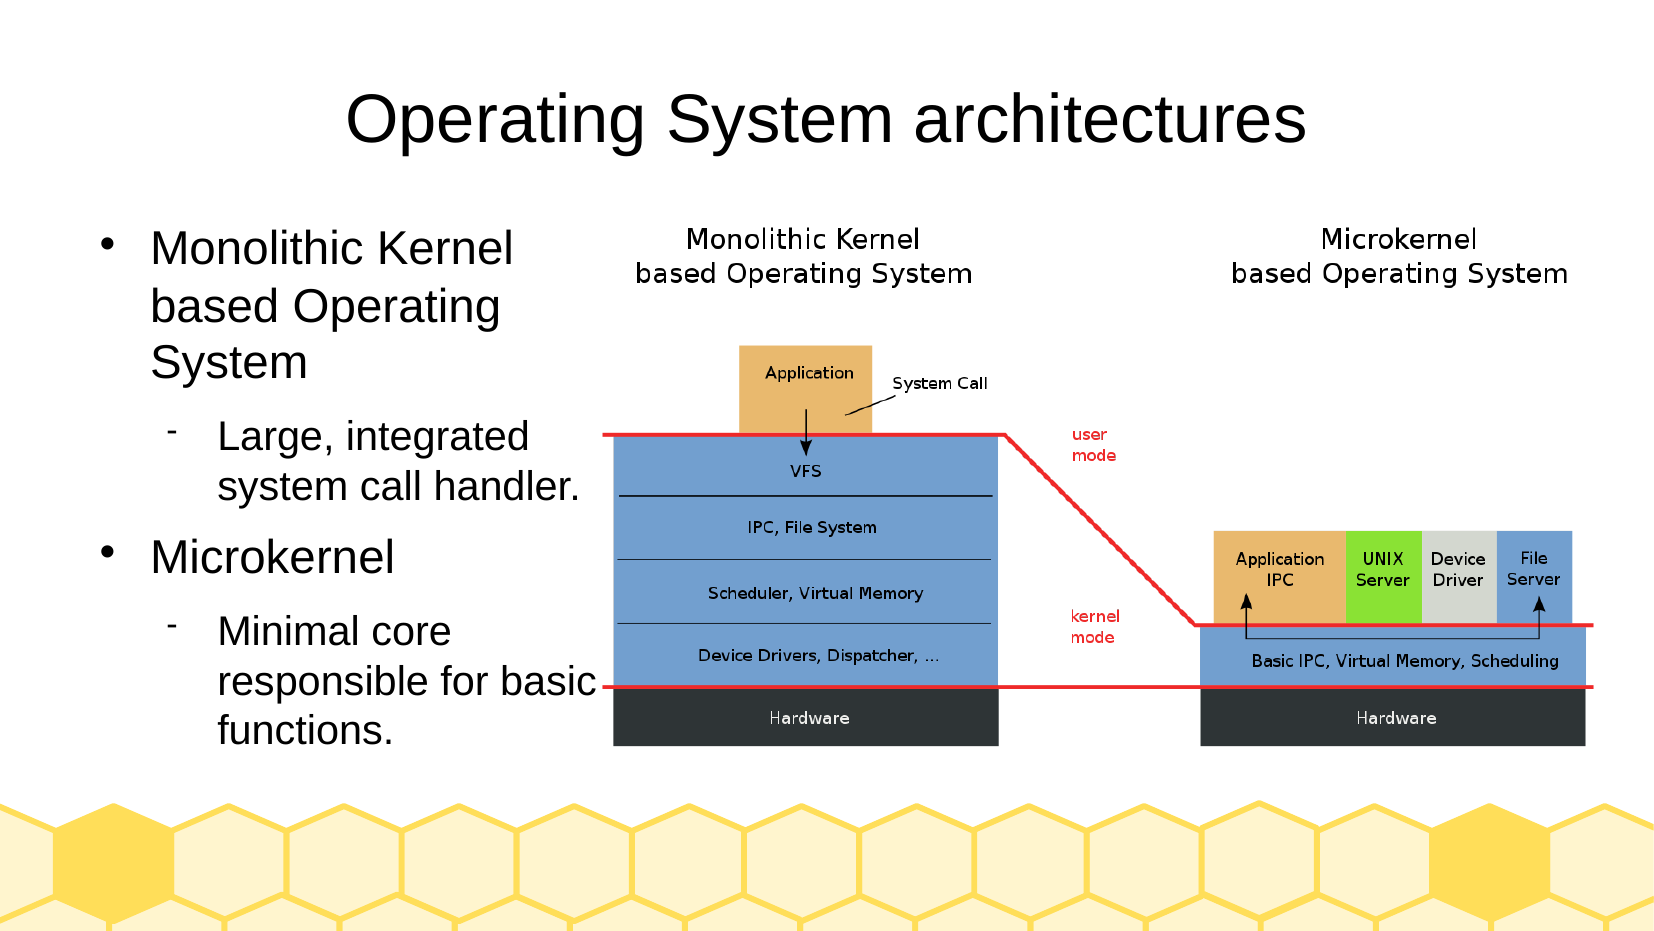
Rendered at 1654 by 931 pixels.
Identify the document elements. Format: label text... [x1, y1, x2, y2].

title Operating System architectures [82, 37, 1571, 193]
list Monolithic Kernel based Operating System Large, integrated system call handler. Microkernel Minimal core responsible for basic functions. [82, 217, 571, 757]
picture [571, 206, 1624, 768]
